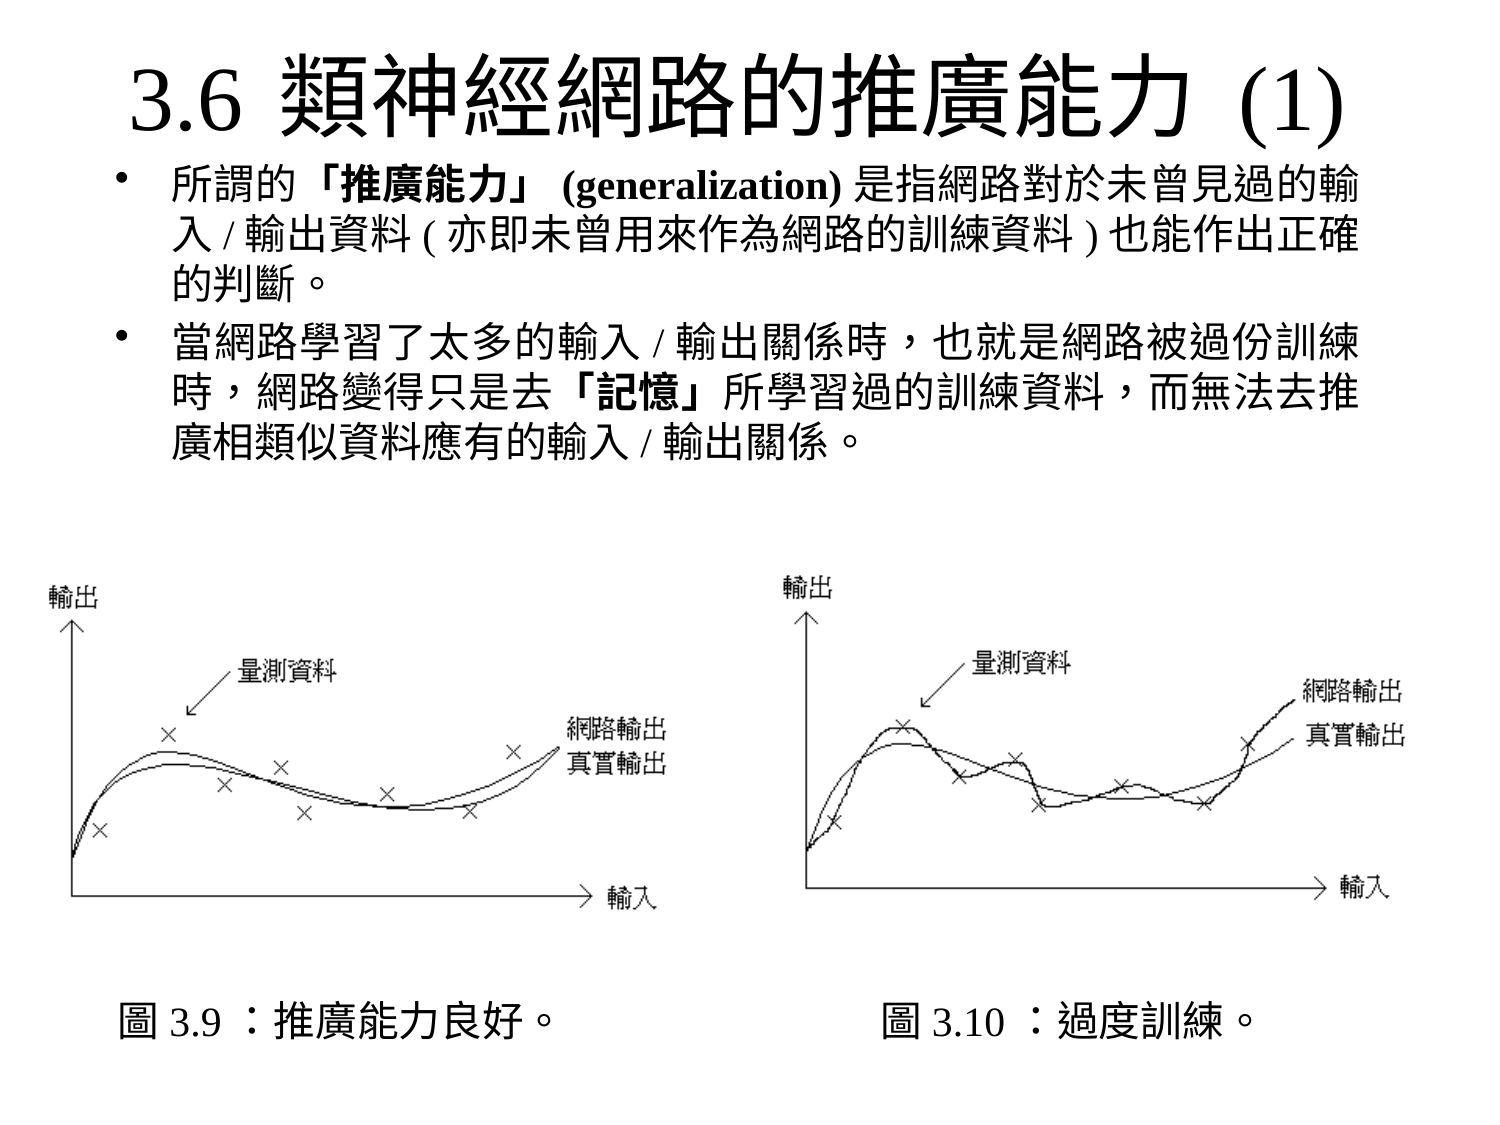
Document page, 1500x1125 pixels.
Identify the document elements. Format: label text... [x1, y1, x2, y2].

text_box 圖3.10：過度訓練。 [865, 987, 1290, 1053]
list 所謂的「推廣能力」(generalization)是指網路對於未曾見過的輸入/輸出資料(亦即未曾用來作為網路的訓練資料)也能作出正確的判斷。 當網路學習了太多的輸入/輸出關係時，也就是網路被過份訓練時，網路變得只是去「記憶」所學習過的訓練資料，而無法去推廣相類似資料應有的輸入/輸出關係。 [99, 149, 1375, 825]
title 3.6 類神經網路的推廣能力 (1) [99, 0, 1375, 149]
picture [37, 562, 702, 941]
text_box 圖3.9：推廣能力良好。 [102, 987, 590, 1053]
picture [762, 549, 1444, 941]
